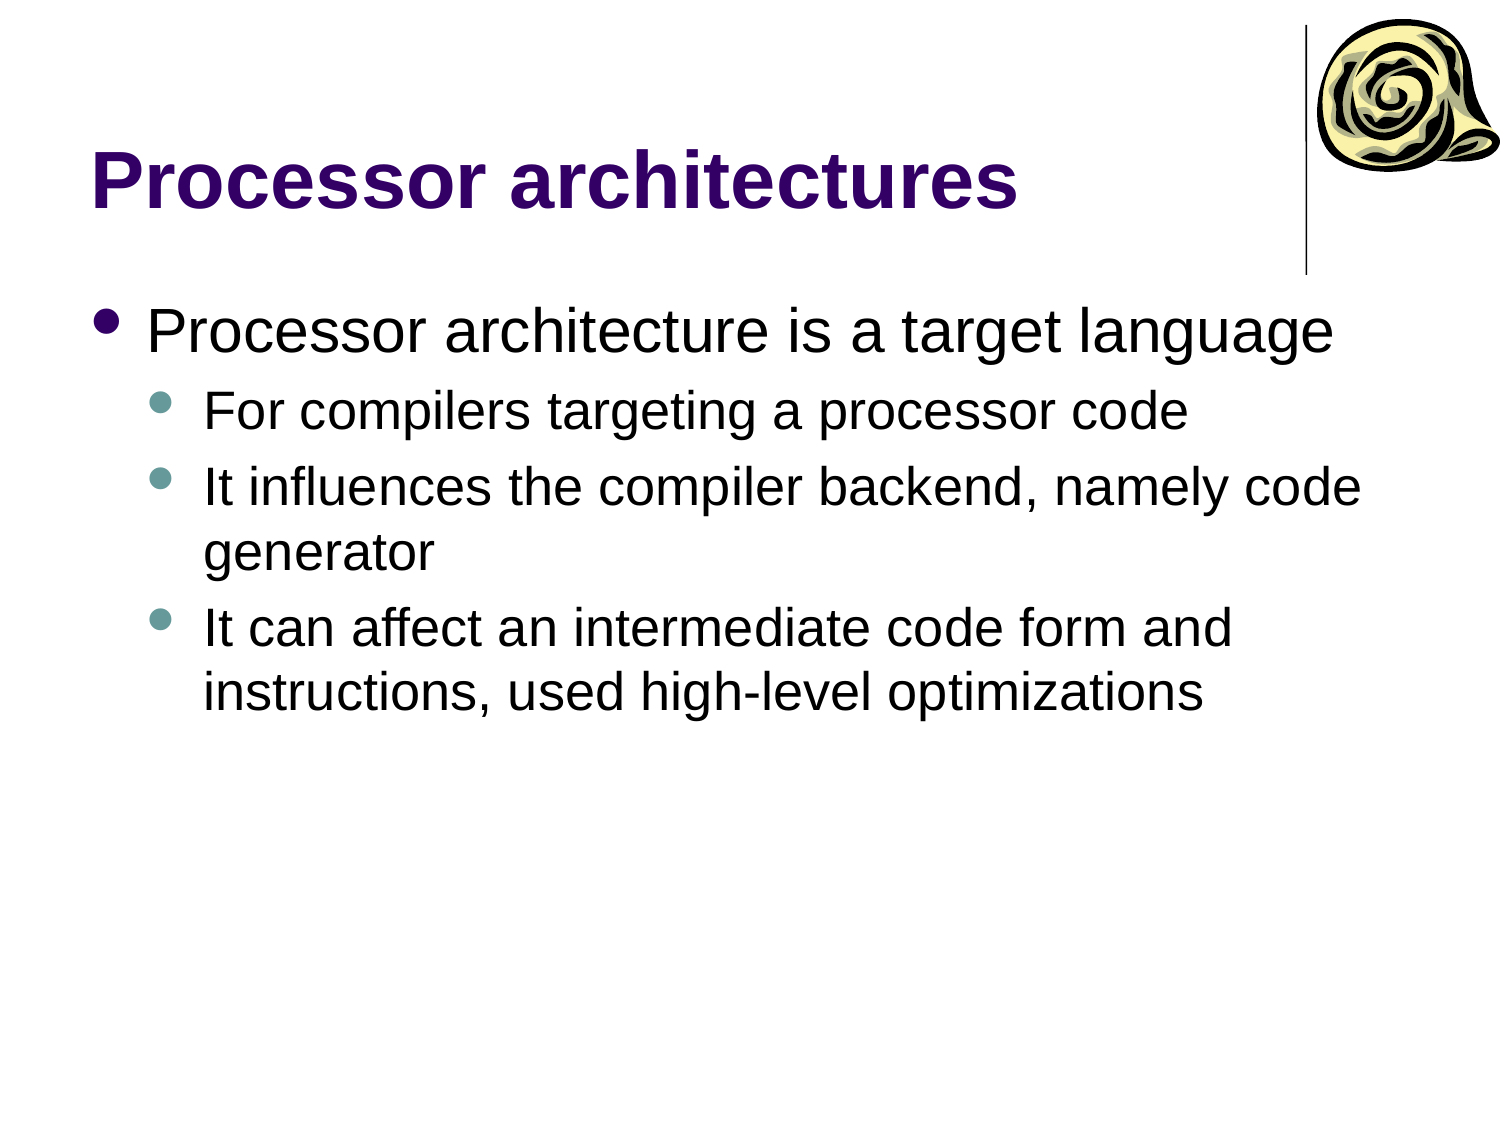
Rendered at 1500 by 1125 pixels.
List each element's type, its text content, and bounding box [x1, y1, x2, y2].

list Processor architecture is a target language For compilers targeting a processor code It influences the compiler backend, namely code generator It can affect an intermediate code form and instructions, used high-level optimizations [74, 281, 1426, 1006]
title Processor architectures [74, 19, 1313, 233]
